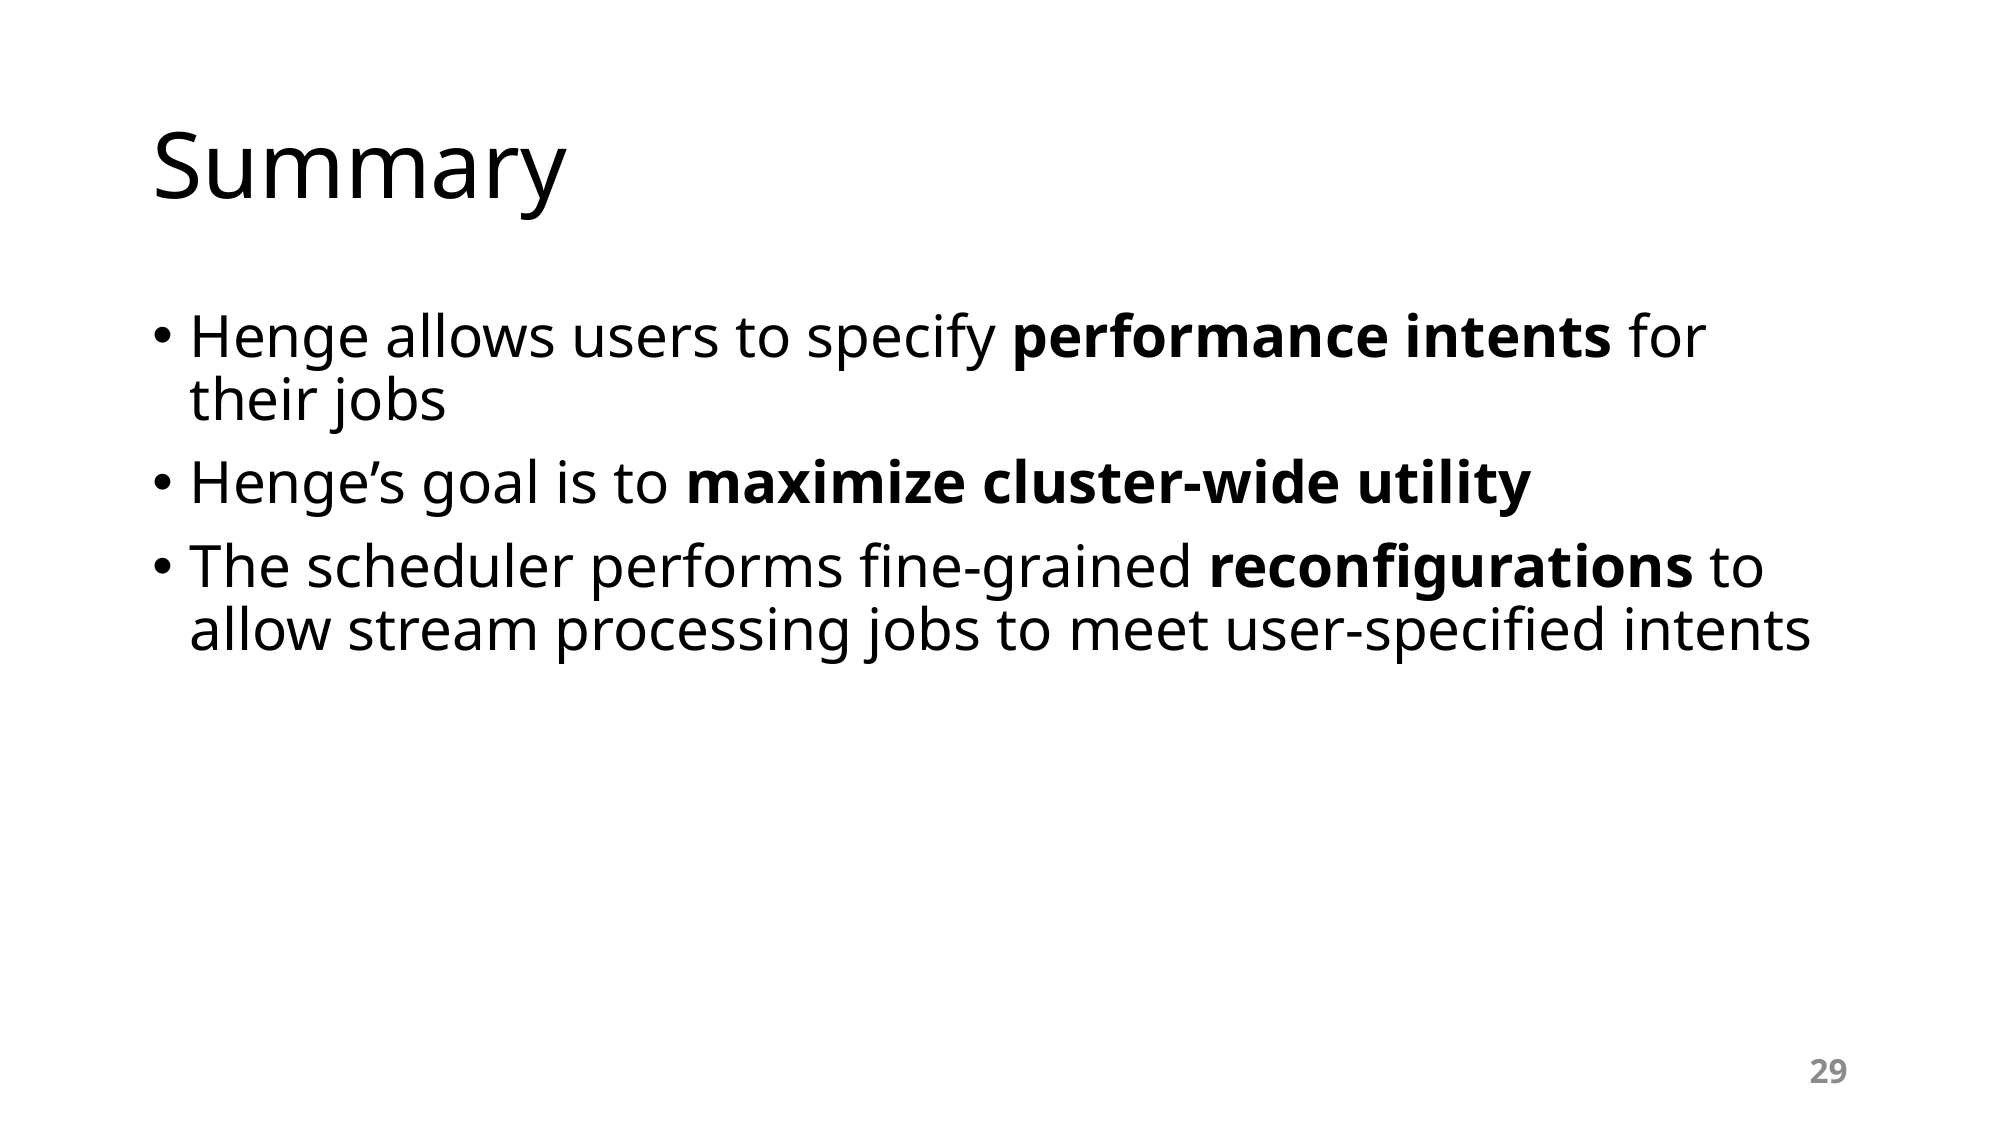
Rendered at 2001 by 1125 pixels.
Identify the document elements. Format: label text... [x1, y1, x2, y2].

title Summary [137, 59, 1863, 278]
slide_number 29 [1412, 1042, 1863, 1103]
list Henge allows users to specify performance intents for their jobs Henge’s goal is to maximize cluster-wide utility The scheduler performs fine-grained reconfigurations to allow stream processing jobs to meet user-specified intents [137, 299, 1863, 1014]
